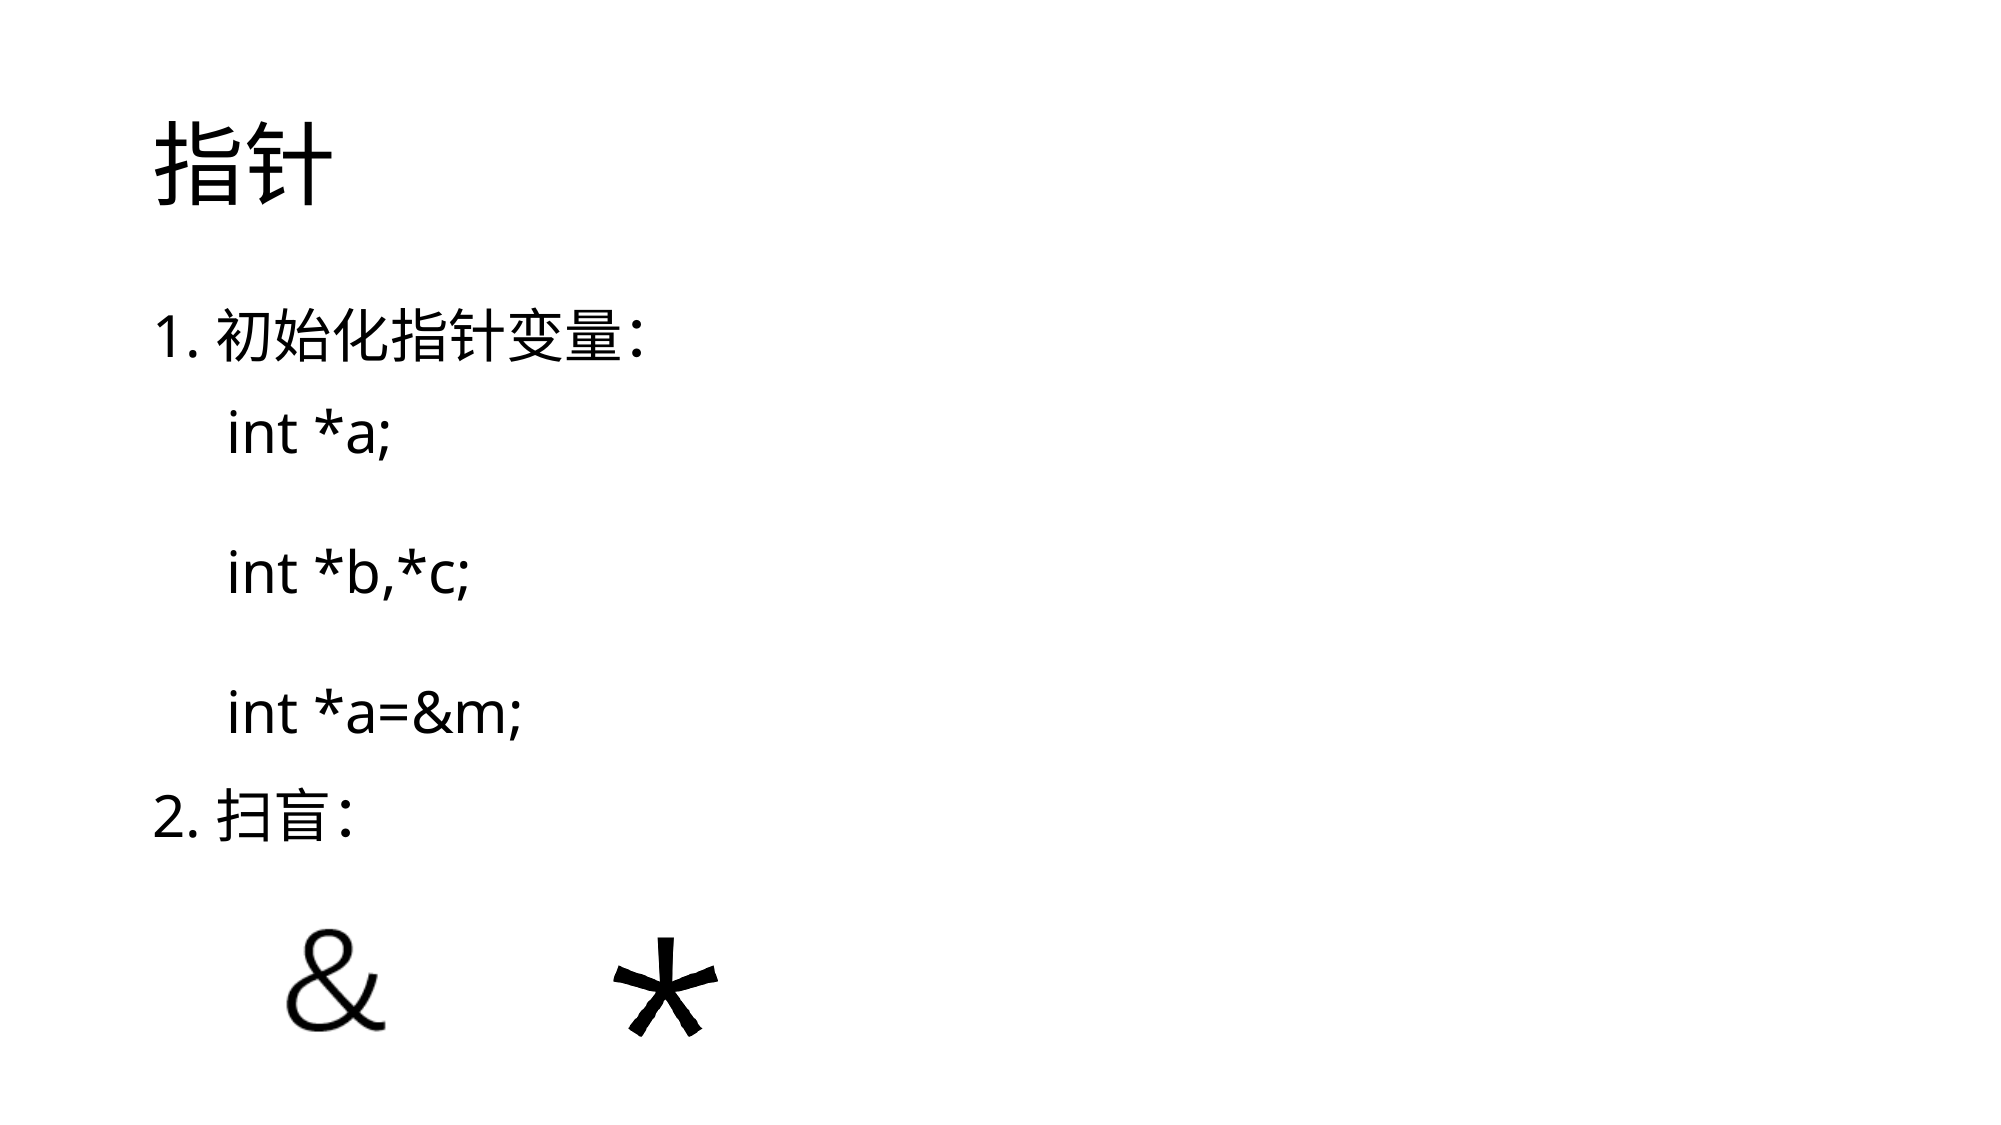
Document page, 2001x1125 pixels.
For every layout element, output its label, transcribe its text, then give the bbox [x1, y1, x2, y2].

title 指针 [137, 59, 1863, 278]
picture [253, 875, 418, 1066]
text_box 2.扫盲： [137, 780, 1863, 882]
text_box int *a; int *b,*c; int *a=&m; [211, 387, 646, 753]
picture [554, 875, 765, 1091]
list 1.初始化指针变量： [137, 299, 1863, 402]
